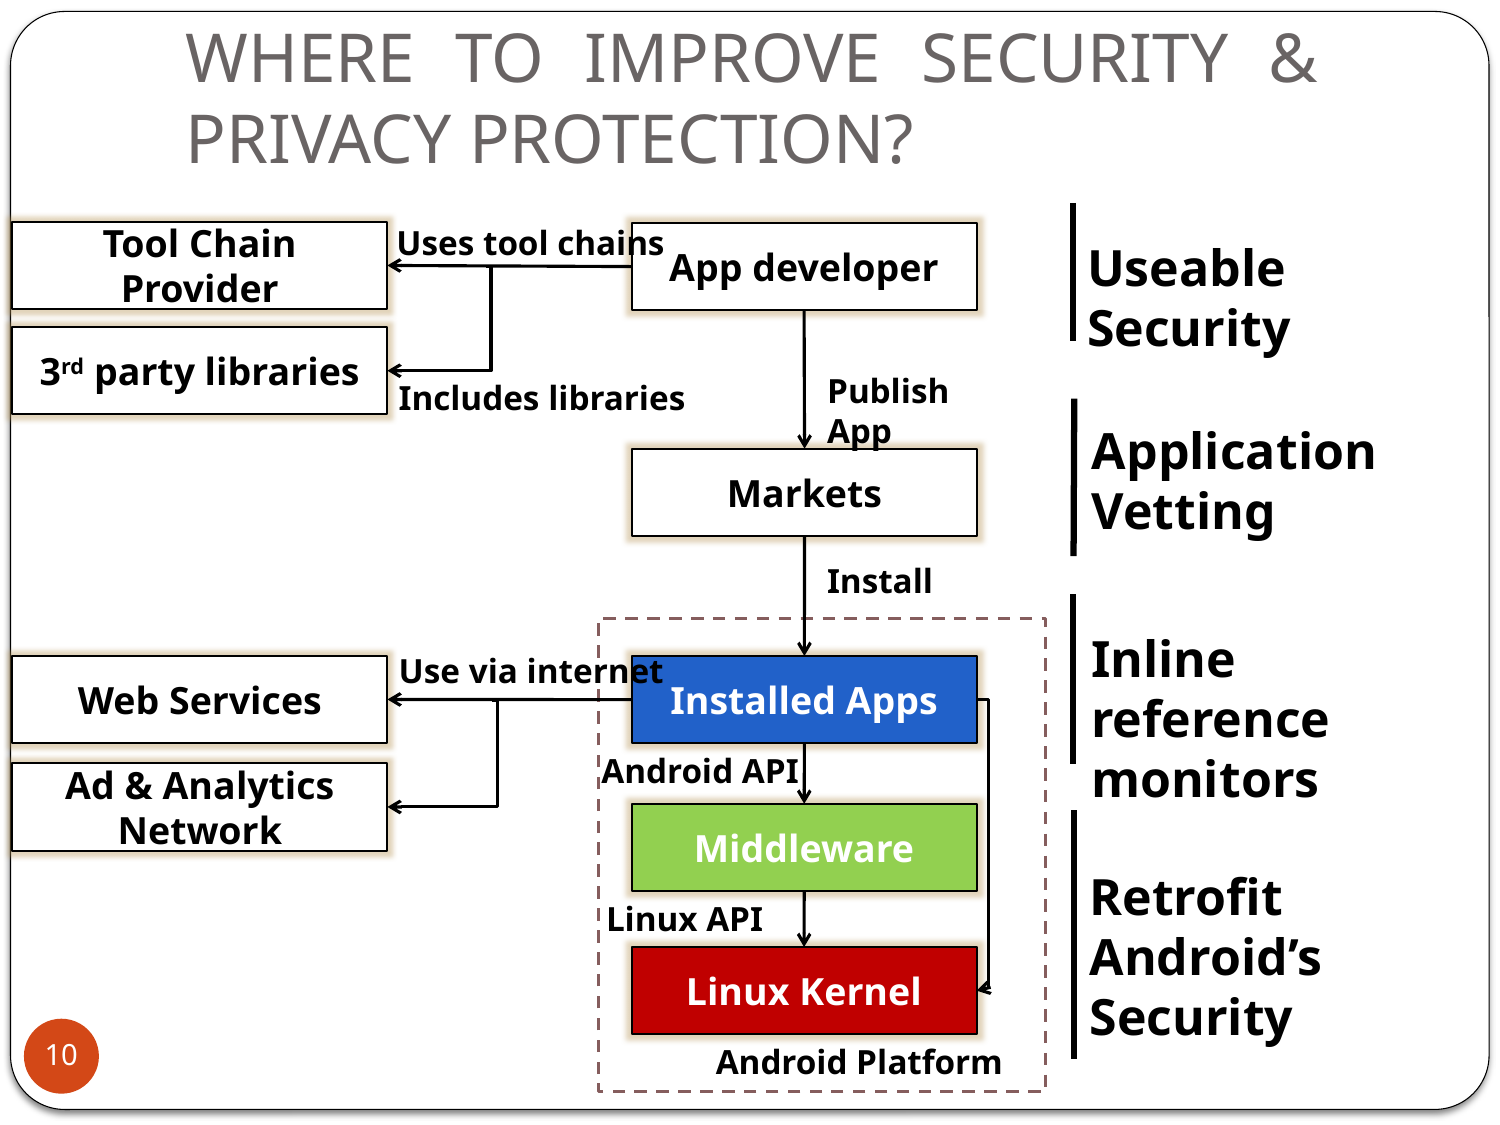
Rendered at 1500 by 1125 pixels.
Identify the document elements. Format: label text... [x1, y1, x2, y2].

text_box Ad & Analytics Network [11, 762, 388, 852]
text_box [384, 269, 489, 369]
text_box Install [812, 552, 1015, 608]
text_box Linux API [591, 890, 803, 946]
text_box Linux API [805, 890, 932, 946]
text_box Includes libraries [383, 369, 725, 424]
text_box Application Vetting [1081, 412, 1500, 547]
text_box Android API [586, 743, 804, 798]
text_box Linux Kernel [631, 946, 978, 1035]
text_box Inline reference monitors [1076, 619, 1500, 815]
text_box App developer [631, 222, 978, 311]
text_box Retrofit Android’s Security [1080, 857, 1500, 1053]
text_box Use via internet [383, 642, 725, 698]
text_box Publish App [812, 362, 1015, 458]
slide_number 10 [23, 1018, 99, 1094]
text_box Markets [631, 448, 978, 537]
text_box Android Platform [700, 1034, 1042, 1089]
text_box Android API [805, 743, 927, 798]
text_box Middleware [631, 803, 970, 892]
text_box Useable Security [1072, 228, 1500, 364]
text_box [598, 618, 1047, 1093]
text_box Tool Chain Provider [11, 221, 381, 310]
title Where to improve security & privacy protection? [170, 4, 1334, 193]
text_box 3rd party libraries [11, 326, 383, 415]
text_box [386, 700, 494, 806]
text_box Web Services [11, 655, 387, 744]
text_box Installed Apps [631, 655, 978, 744]
text_box Uses tool chains [381, 214, 684, 270]
